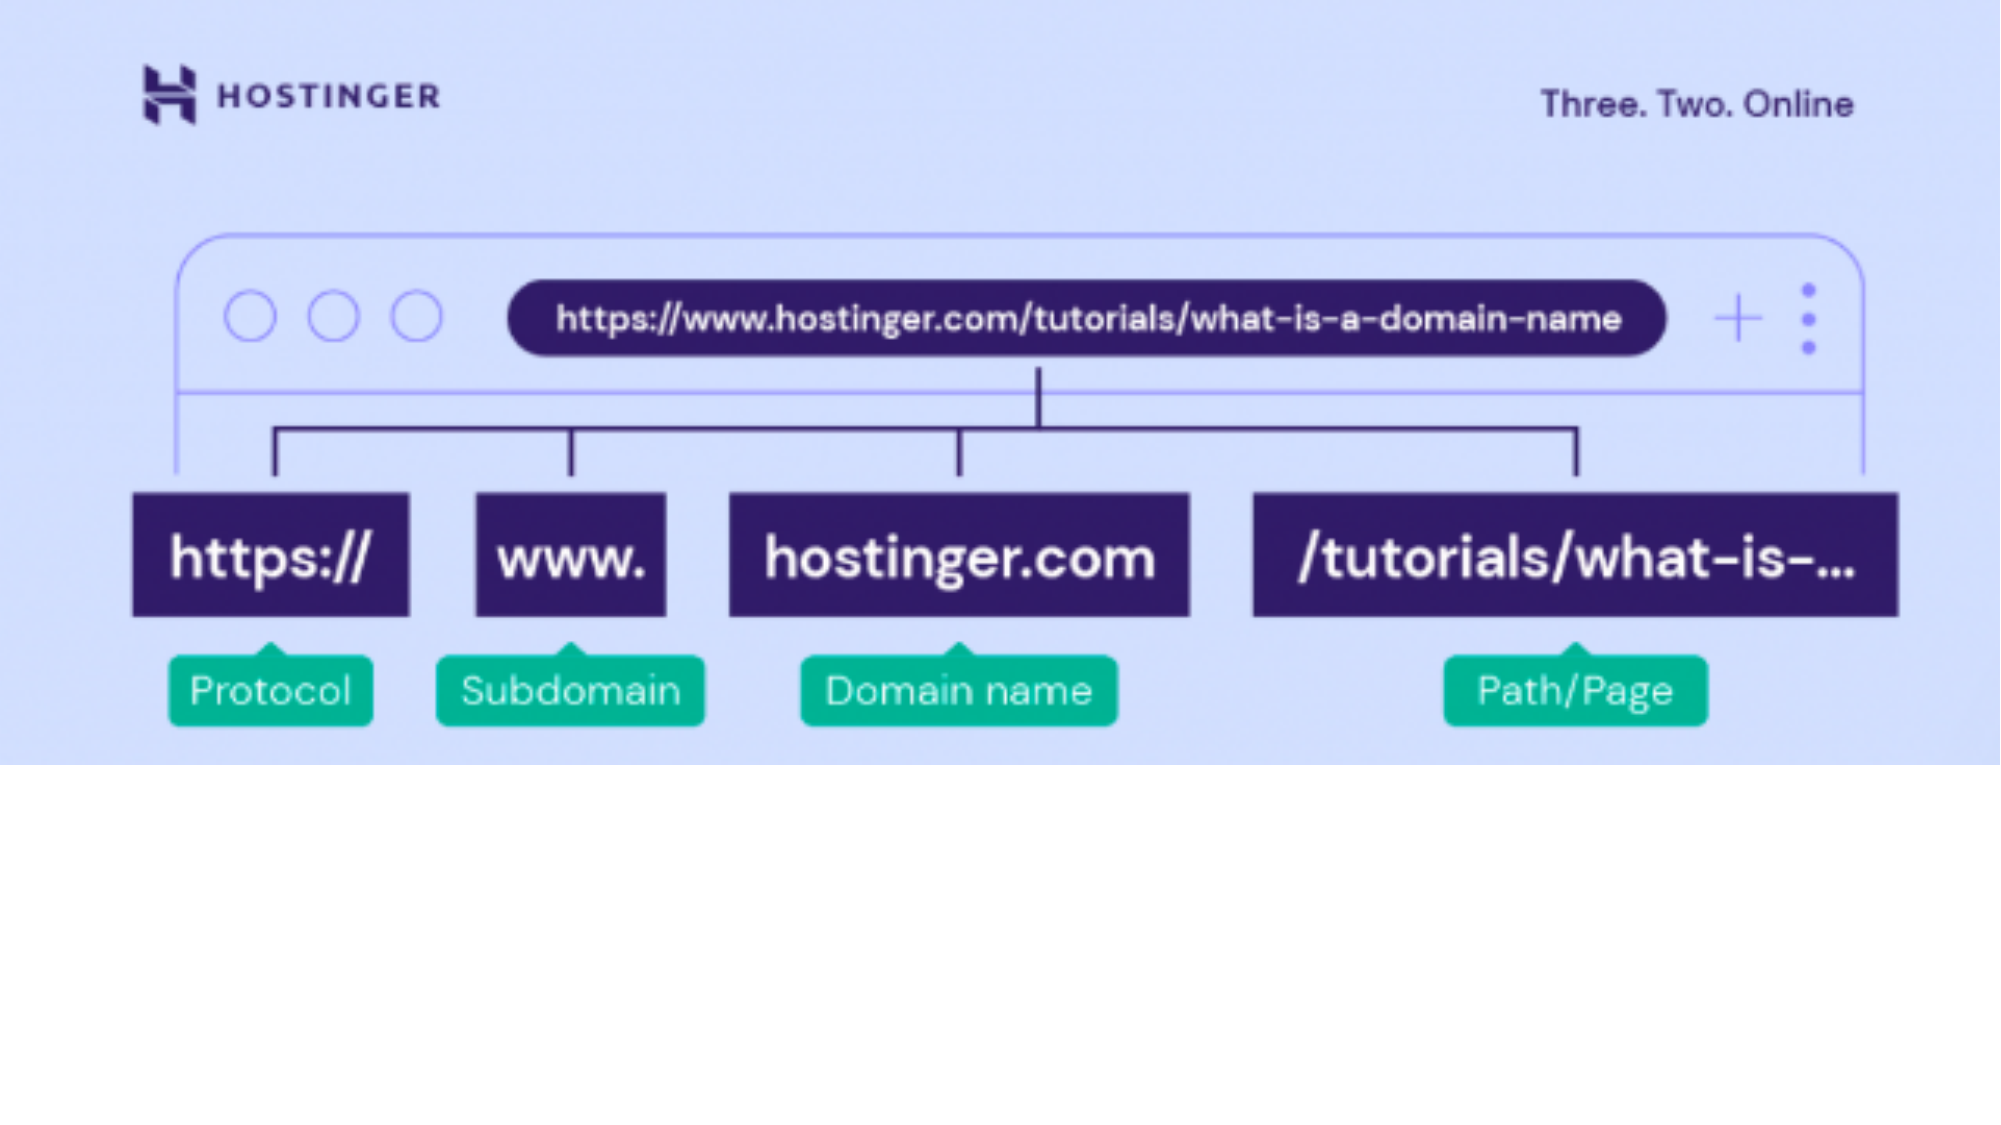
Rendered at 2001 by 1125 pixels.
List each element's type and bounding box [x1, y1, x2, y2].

picture [0, 0, 2000, 765]
